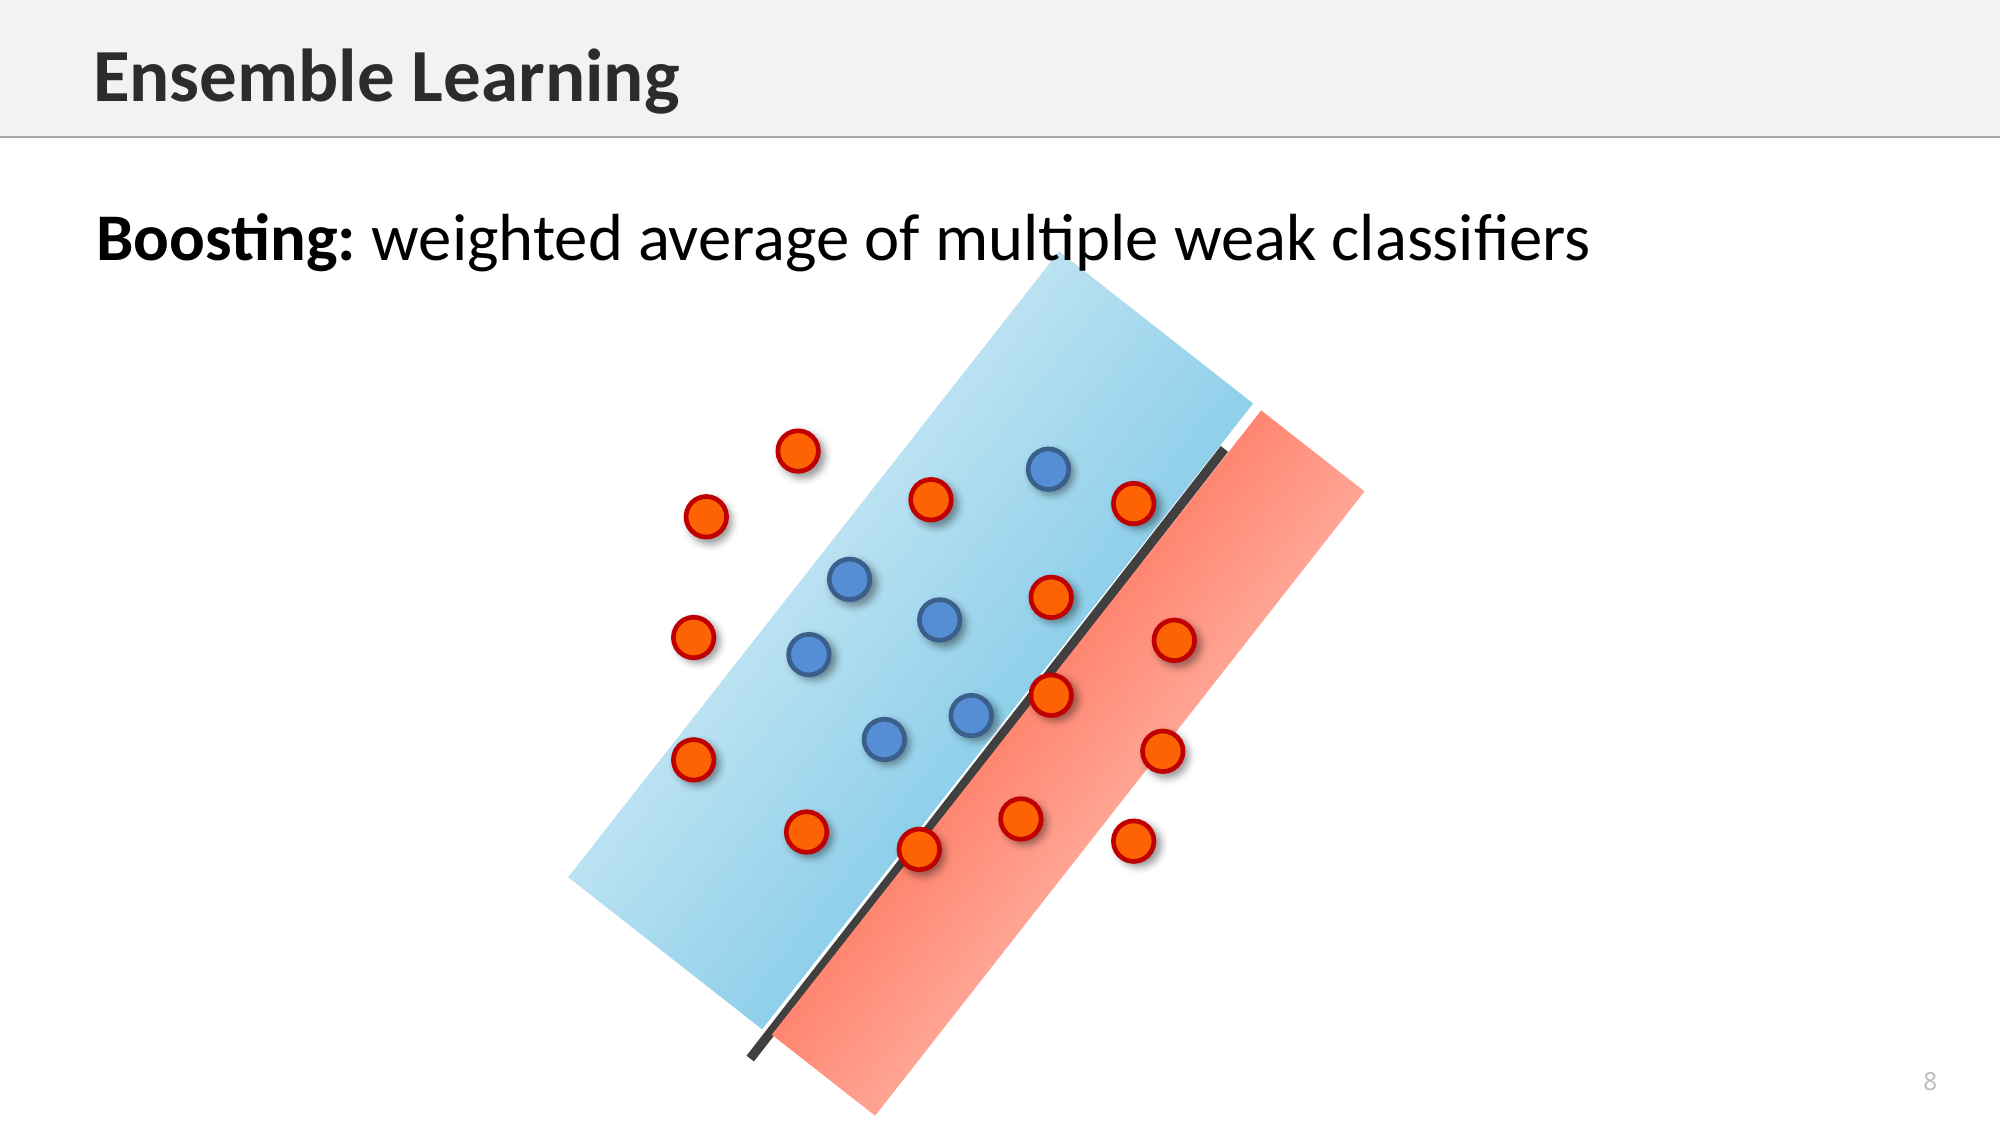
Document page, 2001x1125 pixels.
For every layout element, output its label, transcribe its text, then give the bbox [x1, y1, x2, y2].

text_box [683, 494, 729, 540]
text_box Boosting: weighted average of multiple weak classifiers [81, 186, 1697, 281]
text_box [776, 428, 821, 447]
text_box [749, 448, 1225, 1059]
text_box [671, 737, 717, 783]
text_box [902, 281, 1256, 447]
text_box [566, 649, 744, 1018]
text_box [671, 615, 717, 660]
text_box [809, 1067, 916, 1118]
text_box Ensemble Learning [78, 19, 1863, 124]
text_box [1227, 408, 1367, 668]
